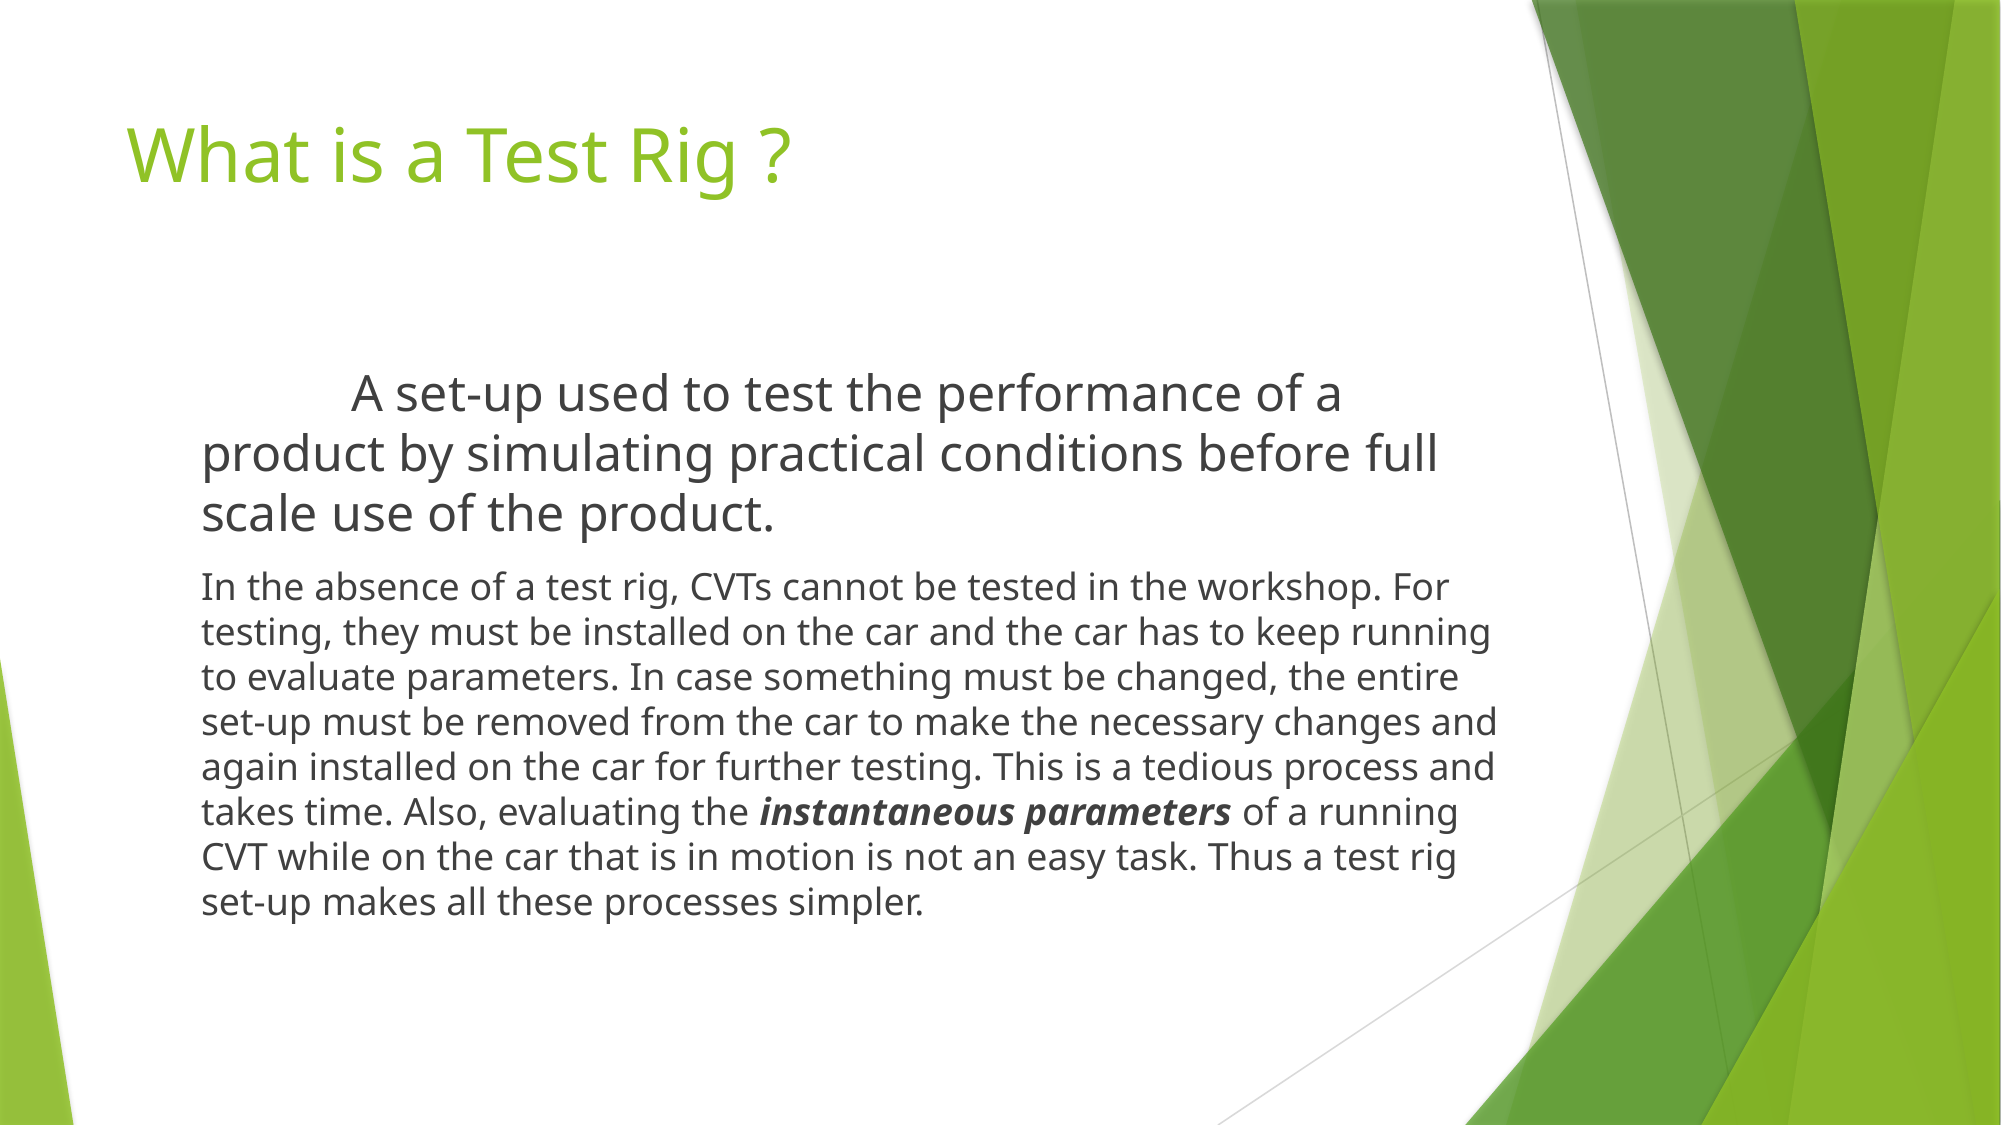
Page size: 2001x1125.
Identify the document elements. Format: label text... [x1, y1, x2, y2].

list A set-up used to test the performance of a product by simulating practical conditions before full scale use of the product. In the absence of a test rig, CVTs cannot be tested in the workshop. For testing, they must be installed on the car and the car has to keep running to evaluate parameters. In case something must be changed, the entire set-up must be removed from the car to make the necessary changes and again installed on the car for further testing. This is a tedious process and takes time. Also, evaluating the instantaneous parameters of a running CVT while on the car that is in motion is not an easy task. Thus a test rig set-up makes all these processes simpler. [111, 354, 1522, 992]
title What is a Test Rig ? [111, 99, 1522, 317]
